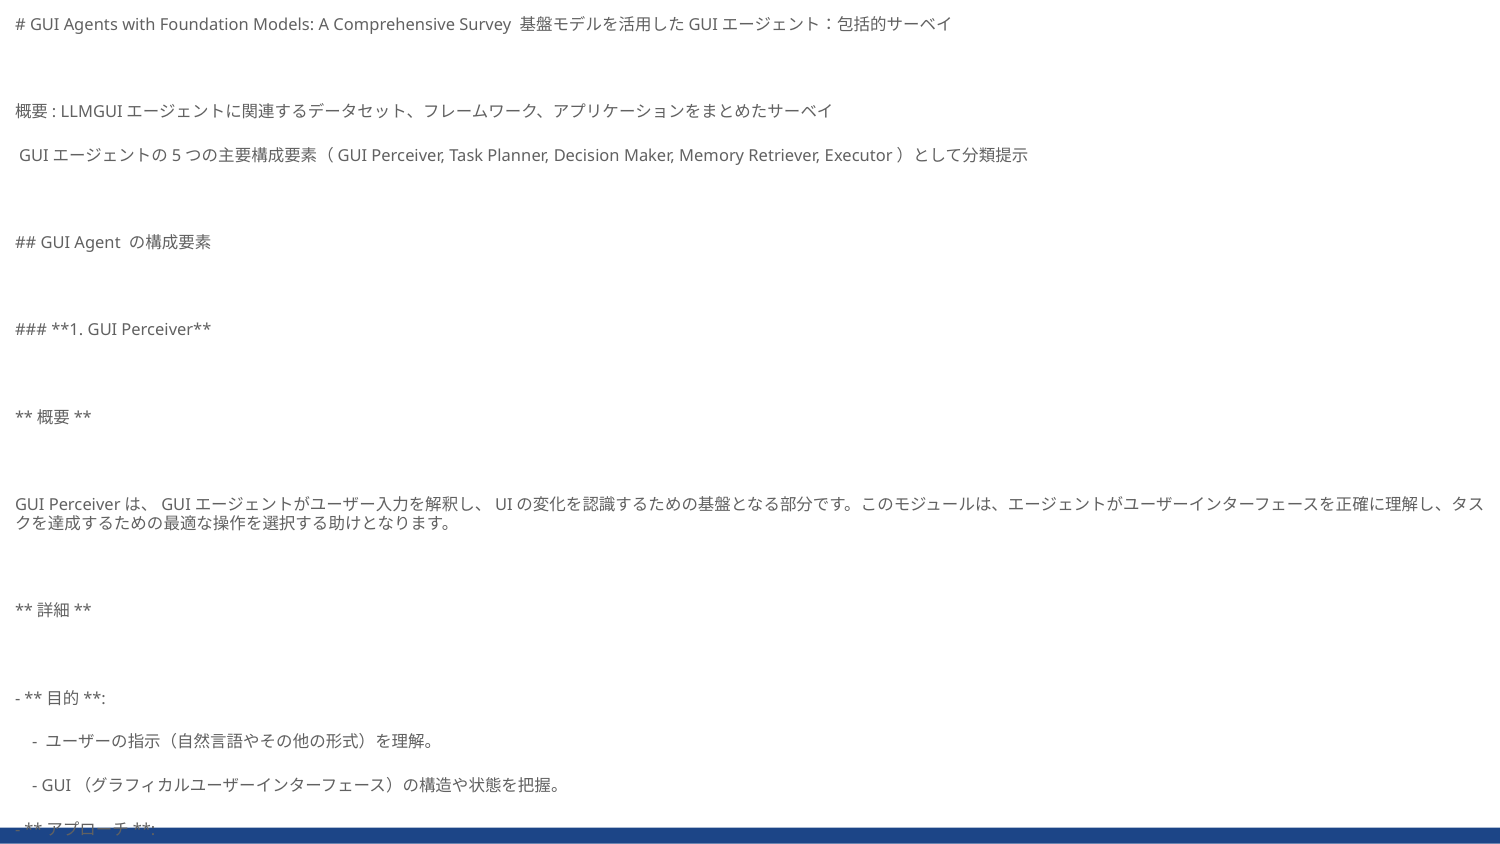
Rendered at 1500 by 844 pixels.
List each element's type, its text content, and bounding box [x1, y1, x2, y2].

list # GUI Agents with Foundation Models: A Comprehensive Survey 基盤モデルを活用したGUIエージェント：包括的サーベイ 概要: LLMGUIエージェントに関連するデータセット、フレームワーク、アプリケーションをまとめたサーベイ GUIエージェントの5つの主要構成要素（GUI Perceiver, Task Planner, Decision Maker, Memory Retriever, Executor）として分類提示 ## GUI Agent の構成要素 ### **1. GUI Perceiver** **概要** GUI Perceiverは、GUIエージェントがユーザー入力を解釈し、UIの変化を認識するための基盤となる部分です。このモジュールは、エージェントがユーザーインターフェースを正確に理解し、タスクを達成するための最適な操作を選択する助けとなります。 **詳細** - **目的**: - ユーザーの指示（自然言語やその他の形式）を理解。 - GUI（グラフィカルユーザーインターフェース）の構造や状態を把握。 - **アプローチ**: - **シングルモダルモデル**: - GUI情報をテキスト表現に変換して入力。 - 例: HTMLやJSON形式のデータを使用。 - **マルチモーダルモデル**: - 画像データ（スクリーンショット）とテキストを組み合わせて入力。 - 例: ViT（Vision Transformer）ベースのエンコーダを使用。 - **技術**: - **OCR（Optical Character Recognition）**: UI上のテキストを検出し、読み取る。 - **アイコン認識**: ボタンやアイコンを特定。 - **UI分類**: UI要素を分類し、それぞれの役割を理解。 --- ### **2. Task Planner** **概要** 複雑なタスクを複数のステップに分解し、実行可能な形にする役割を果たします。Chain-of-Thought（CoT）アプローチを用いることで、ステップごとの計画が可能です。 **詳細** - **目的**: - ユーザーが定義したタスクを細分化。 - ステップごとの実行計画を作成。 - **アプローチ**: - **Chain-of-Thought (CoT)**: - 自然言語推論を段階的に行い、複雑なタスクを分解。 - 例: 「メールを送る」→「アプリを開く」→「受信者を選ぶ」→「本文を入力」→「送信」。 - **動的計画**: - 環境からのフィードバックを活用し、計画を修正。 - 例: UIのレイアウトが変化した場合、再計画を実施。 - **技術**: - 環境から得たデータを基に、計画を逐次調整するReAct（Reasoning and Acting）手法。 - 画面上の観察データを利用して計画精度を向上。 --- ### **3. Decision Maker** **概要** タスク達成に必要な次の操作を決定し、それを実行可能なコマンドに変換するモジュールです。 **詳細** - **目的**: - デバイス操作のための具体的なアクションを選択。 - 例: 「クリック」、「スクロール」、「テキスト入力」など。 - **アプローチ**: - **操作空間の定義**: - 基本的な操作（例: クリック、入力）から高度な操作（例: 操作手順の自動生成）まで対応。 - **抽象化**: - 操作を要素レベル（ボタン、テキストボックス）や座標レベル（画面上の位置）で処理。 - **技術**: - 標準操作手順（SOP: Standard Operating Procedures）を生成。 - 状況に応じた操作シーケンスを作成。 --- ### **4. Executor** **概要** GUIエージェントの出力をデバイスに適用し、実際の操作を実行する役割を担います。 **詳細** - **目的**: - GUIエージェントが決定した操作を物理デバイスまたはシミュレータで実行。 - **アプローチ**: - **ADB（Android Debug Bridge）**: - 実際のAndroidデバイスを制御。 - **シミュレータ**: - 動作確認やテストのための仮想環境を利用。 - **技術**: - 操作コマンドを生成してデバイスに送信。 - UI操作の履歴を保存してフィードバックに利用。 --- ### **5. Memory Retriever** **概要** エージェントの内部および外部メモリを活用して、より効率的なタスク実行をサポートします。 **詳細** - **目的**: - タスク実行に必要な追加情報を提供。 - 例: 過去の操作履歴、アプリの使用ガイドライン。 - **アプローチ**: - **内部メモリ**: - 実行中に生成される情報（例: スクリーンショット、操作ログ）。 - **外部メモリ**: - 事前に構築された情報（例: UI遷移図、操作マニュアル）。 - **技術**: - 自動探索によるメモリ構築（例: 操作パスの自動生成）。 - メモリからの検索効率を最適化する技術（例: Embeddingによる検索）。 ## 課題 ### **1. 実際のアプリケーションとベンチマーク間のギャップ** ### **概要** 現在のベンチマークは、GUIエージェントの実用性評価に十分ではなく、研究で使用されるデータセットや評価方法と、実世界のアプリケーションの要件との間に大きなギャップが存在します。 ### **詳細な議論** 1. **静的ベンチマークの限界**: - **現状**: 多くのベンチマークは静的データセットを基にしており、エージェントが次に取るべきアクションを予測するシーケンス予測タスクに依存しています。 - 例: **AitW (Android in the Wild)** は固定された実行パスを提供しますが、実際のアプリケーションで必要とされる動的な意思決定を模倣できません。 - **問題点**: 実際の環境では、エージェントがリアルタイムでUIの変化を解釈し、動的に反応する必要がありますが、静的データセットではこれを評価できません。 2. **動的ベンチマークの制約**: - **現状**: 一部の研究では動的なベンチマークを使用しています（例: **AndroidWorld**, **SPA-Bench**）。 - シミュレータや実デバイス上でタスクを完遂する必要があります。 - **問題点**: 現在の動的ベンチマークも、環境の複雑さやデータの多様性が不足しており、実際の操作や複雑なUI環境に対する十分な評価が行えません。 3. **解決の方向性**: - **課題**: 実際のアプリケーションに近い状況を再現した、高精度で包括的な動的ベンチマークが求められています。 - **提案**: - デバイス間やアプリケーション間の遷移を含む複雑なタスクシナリオを用意する。 - 実際のユーザーの操作データを取り込む。 --- ### **2. 自己進化の限界** ### **概要** GUIエージェントが自己進化（Self-Evolution）を通じて、未知の環境やタスクに対処する能力を持つことが理想とされます。しかし、現時点では完全な自己進化が実現されておらず、多くの制約があります。 ### **詳細な議論** 1. **現在のアプローチ**: - **文書ベースの自己進化**: - 操作履歴やUI遷移を文書化して知識を蓄積（例: **UI Transition Graph (UTG)**）。 - 例: Zhangら（2023）は、操作パスを自動生成し、それを学習に活用。 - **自動探索フレームワーク**: - Wenら（2024）は、探索アルゴリズムを用いてUIパスを探索し、新しいUIや操作に適応。 2. **課題**: - **探索の不完全性**: 現在の探索アルゴリズムは、すべての可能なUIパスや操作を包括的に把握することが困難。 - **自己進化の効率性**: 新しい状況に迅速に適応するには、より効率的な探索と学習が必要。 - **進化のスケーラビリティ**: - 環境が多様になると、探索と学習の計算負荷が急増。 - 例: 複数アプリケーション間のシナリオや、多言語環境での対応。 3. **解決の方向性**: - **強化学習と探索の組み合わせ**: - 強化学習を活用して、効率的な探索を実現。 - **分散型探索と共有知識**: - 複数のエージェント間で探索結果を共有し、知識の再利用を促進。 --- ### **3. 推論効率の問題** ### **概要** GUIエージェントの推論（Inference）時間が遅延すると、ユーザー体験が大幅に損なわれるため、高速な推論が必要です。しかし、多くのシステムでこの遅延が問題視されています。 ### **詳細な議論** 1. **現状**: - 現在の多くのエージェントでは、推論と通信に数秒を要するケースが一般的。 - 例: マルチモーダルモデルでは、スクリーンショット処理と自然言語理解に高い計算コストが発生。 - ユーザーの期待値は200ミリ秒以下の応答時間ですが、これを満たすシステムは限られています。 2. **問題点**: - **モデルサイズの制約**: - 大規模モデルを用いると推論速度が遅くなる。 - **通信のボトルネック**: - クラウドベースのモデルは、通信遅延によってさらに時間がかかる。 - **モバイルデバイスでの制約**: - モバイルデバイス上での推論には、計算資源やメモリの制限が大きい。 3. **解決の方向性**: - **軽量化モデルの導入**: - モバイル環境向けの軽量化モデル（例: Distilled Models, Edge AI）。 - **オンデバイス推論**: - デバイス内で直接モデルを動作させることで通信遅延を回避。 - **ハイブリッドアプローチ**: - 軽量モデルと大規模モデルを状況に応じて使い分ける。 [0, 0, 1500, 829]
